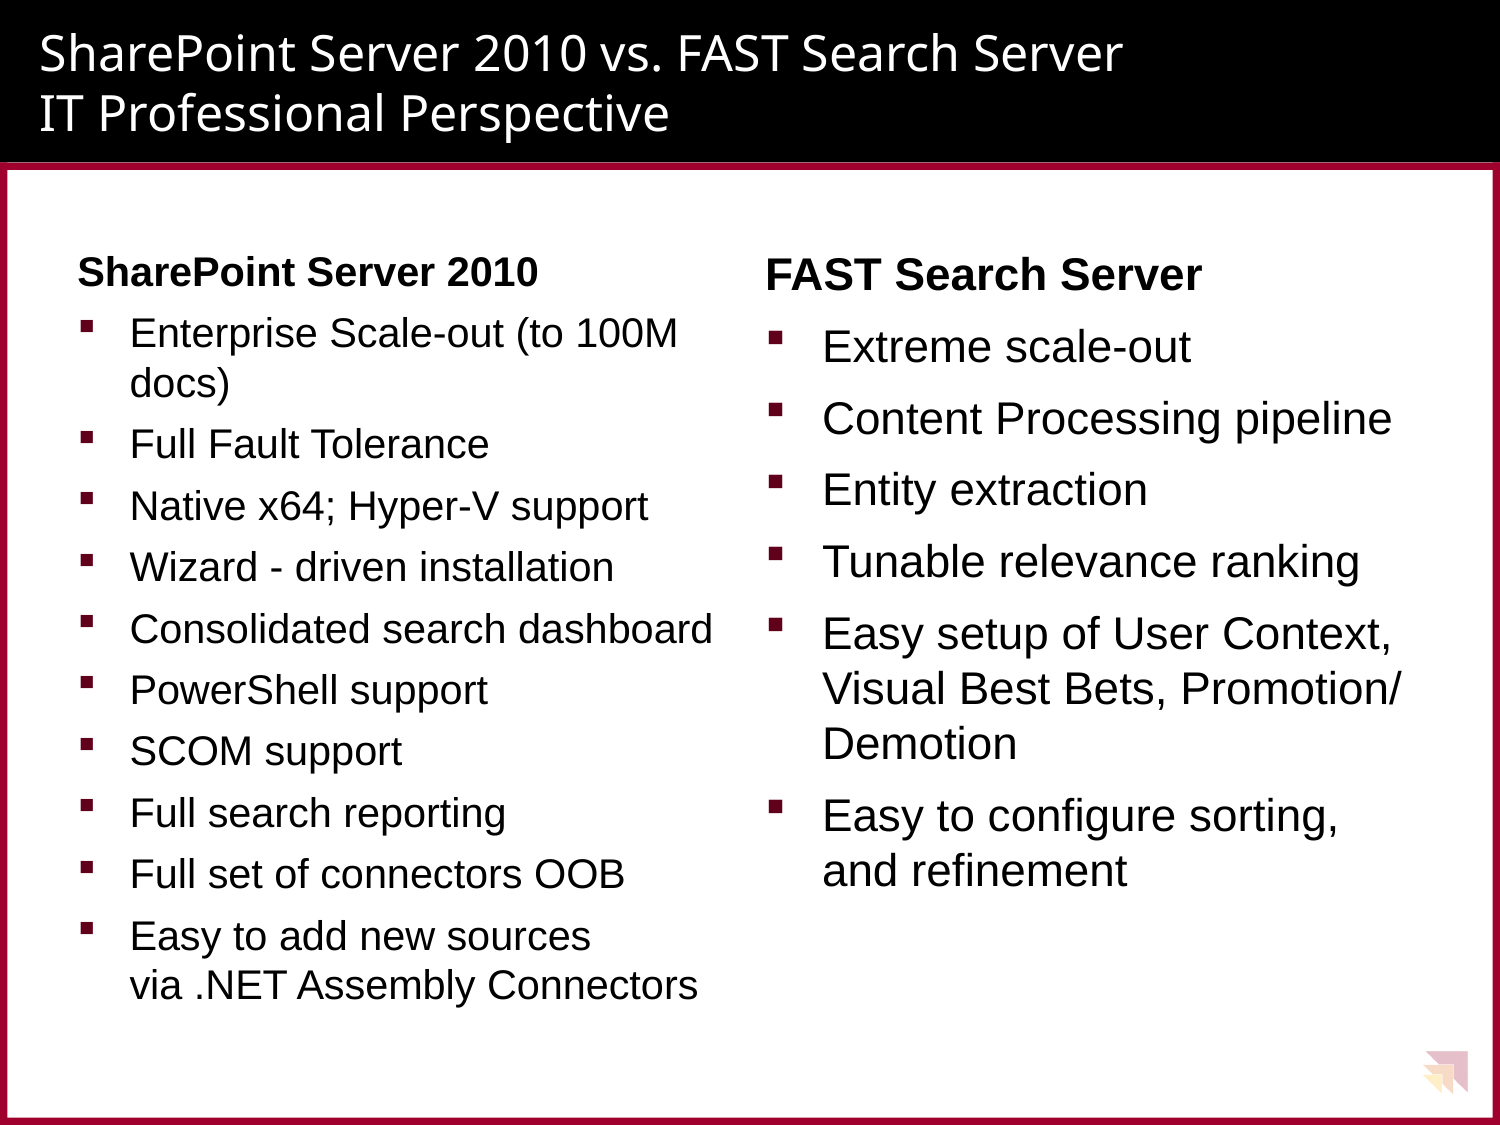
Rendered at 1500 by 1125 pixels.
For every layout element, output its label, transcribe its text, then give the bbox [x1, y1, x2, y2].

text_box SharePoint Server 2010 Enterprise Scale-out (to 100M docs) Full Fault Tolerance Native x64; Hyper-V support Wizard - driven installation Consolidated search dashboard PowerShell support SCOM support Full search reporting Full set of connectors OOB Easy to add new sources via .NET Assembly Connectors [62, 237, 738, 1088]
list FAST Search Server Extreme scale-out Content Processing pipeline Entity extraction Tunable relevance ranking Easy setup of User Context, Visual Best Bets, Promotion/ Demotion Easy to configure sorting, and refinement [750, 237, 1425, 1088]
title SharePoint Server 2010 vs. FAST Search Server IT Professional Perspective [24, 12, 1438, 150]
